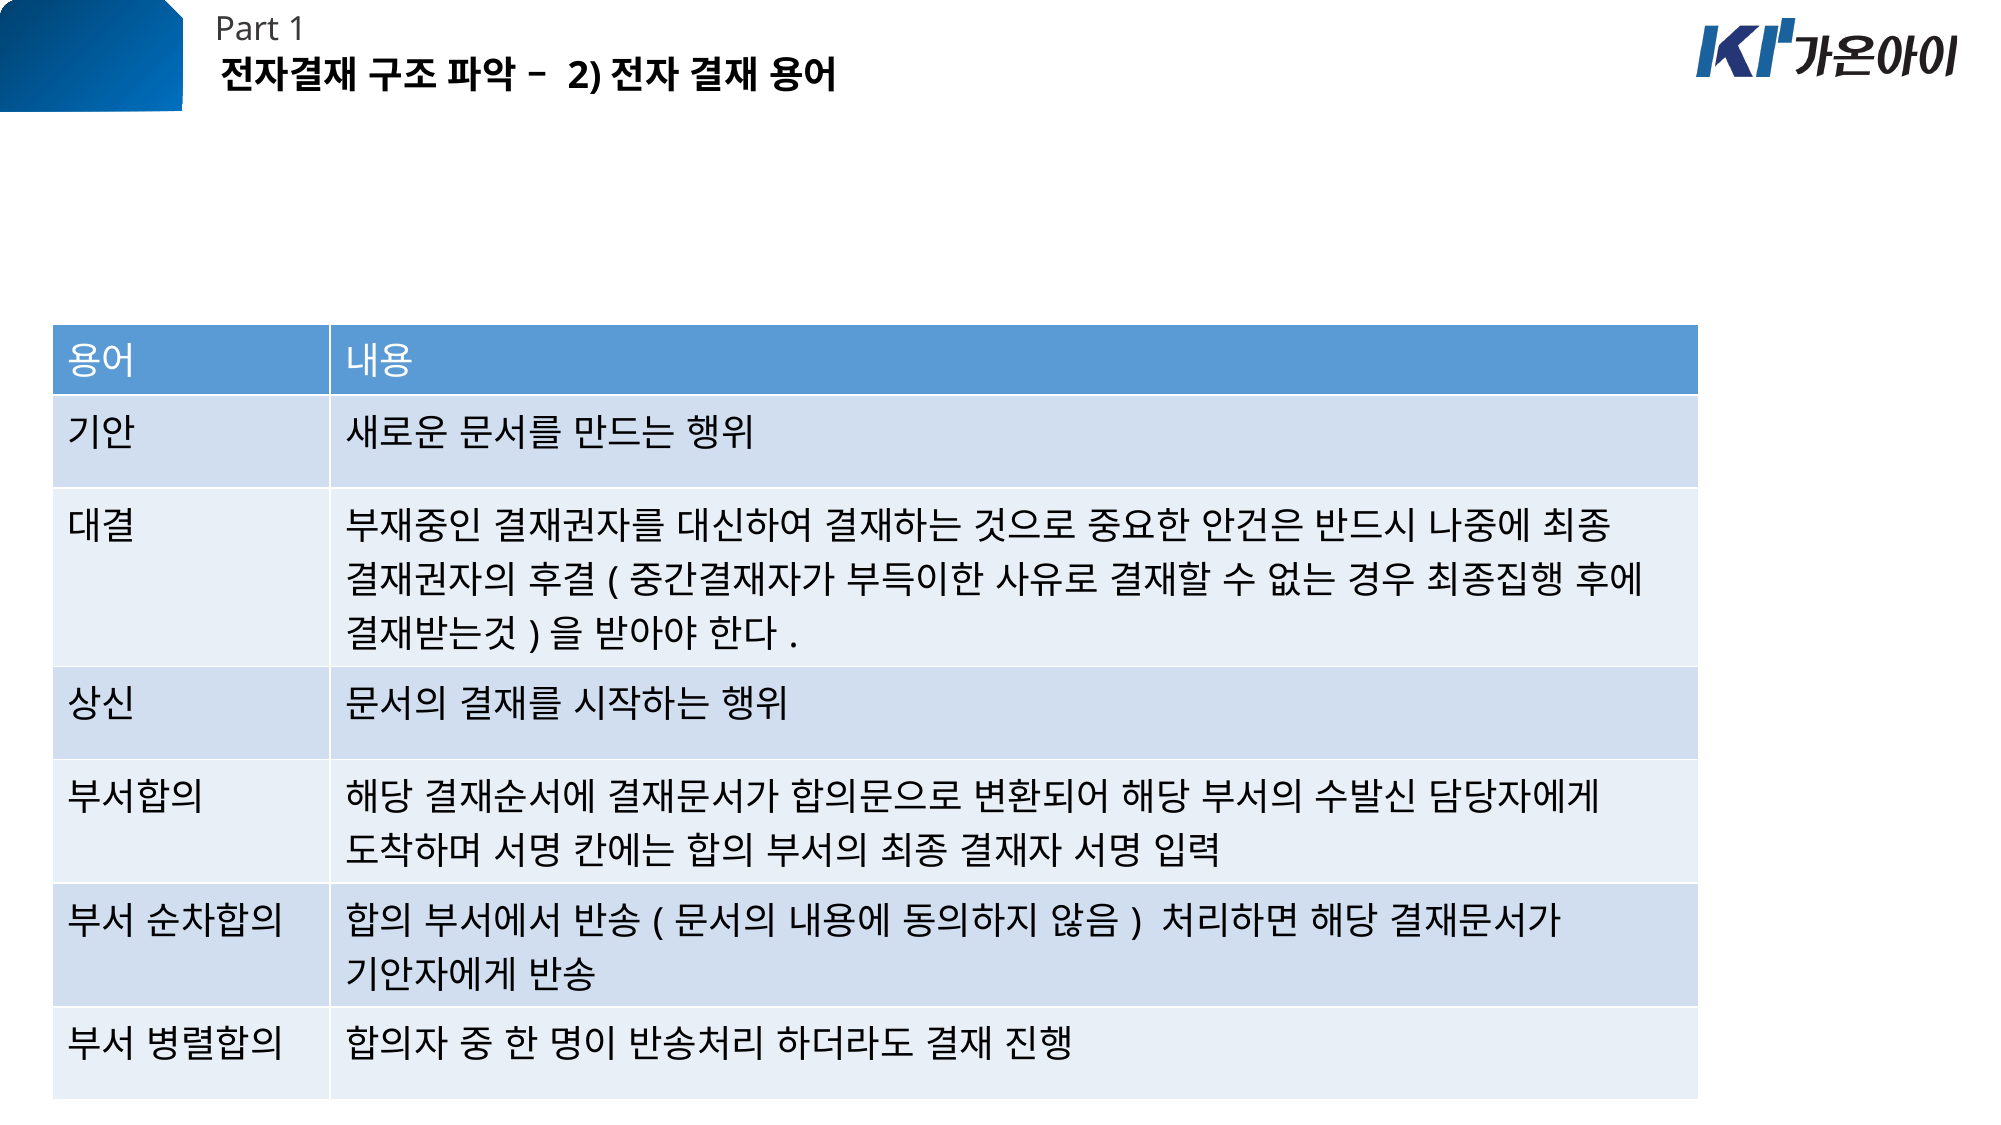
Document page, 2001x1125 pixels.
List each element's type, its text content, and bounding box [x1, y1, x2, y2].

table_cell 부서 병렬합의 [53, 1008, 329, 1099]
text_box Part 1 [199, 0, 322, 55]
table_header 용어 [53, 325, 329, 394]
picture [1696, 18, 1958, 77]
table_cell 부재중인 결재권자를 대신하여 결재하는 것으로 중요한 안건은 반드시 나중에 최종 결재권자의 후결(중간결재자가 부득이한 사유로 결재할 수 없는 경우 최종집행 후에 결재받는것)을 받아야 한다. [331, 489, 1698, 666]
table_cell 해당 결재순서에 결재문서가 합의문으로 변환되어 해당 부서의 수발신 담당자에게 도착하며 서명 칸에는 합의 부서의 최종 결재자 서명 입력 [331, 760, 1698, 882]
table_cell 새로운 문서를 만드는 행위 [331, 396, 1698, 487]
table_cell 부서 순차합의 [53, 884, 329, 1006]
table_cell 합의 부서에서 반송(문서의 내용에 동의하지 않음) 처리하면 해당 결재문서가 기안자에게 반송 [331, 884, 1698, 1006]
table_cell 기안 [53, 396, 329, 487]
table_cell 부서합의 [53, 760, 329, 882]
table_cell 문서의 결재를 시작하는 행위 [331, 667, 1698, 759]
table_cell 대결 [53, 489, 329, 666]
table_header 내용 [331, 325, 1698, 394]
text_box 전자결재 구조 파악 – 2)전자 결재 용어 [205, 43, 922, 111]
table_cell 상신 [53, 667, 329, 759]
table_cell 합의자 중 한 명이 반송처리 하더라도 결재 진행 [331, 1008, 1698, 1099]
